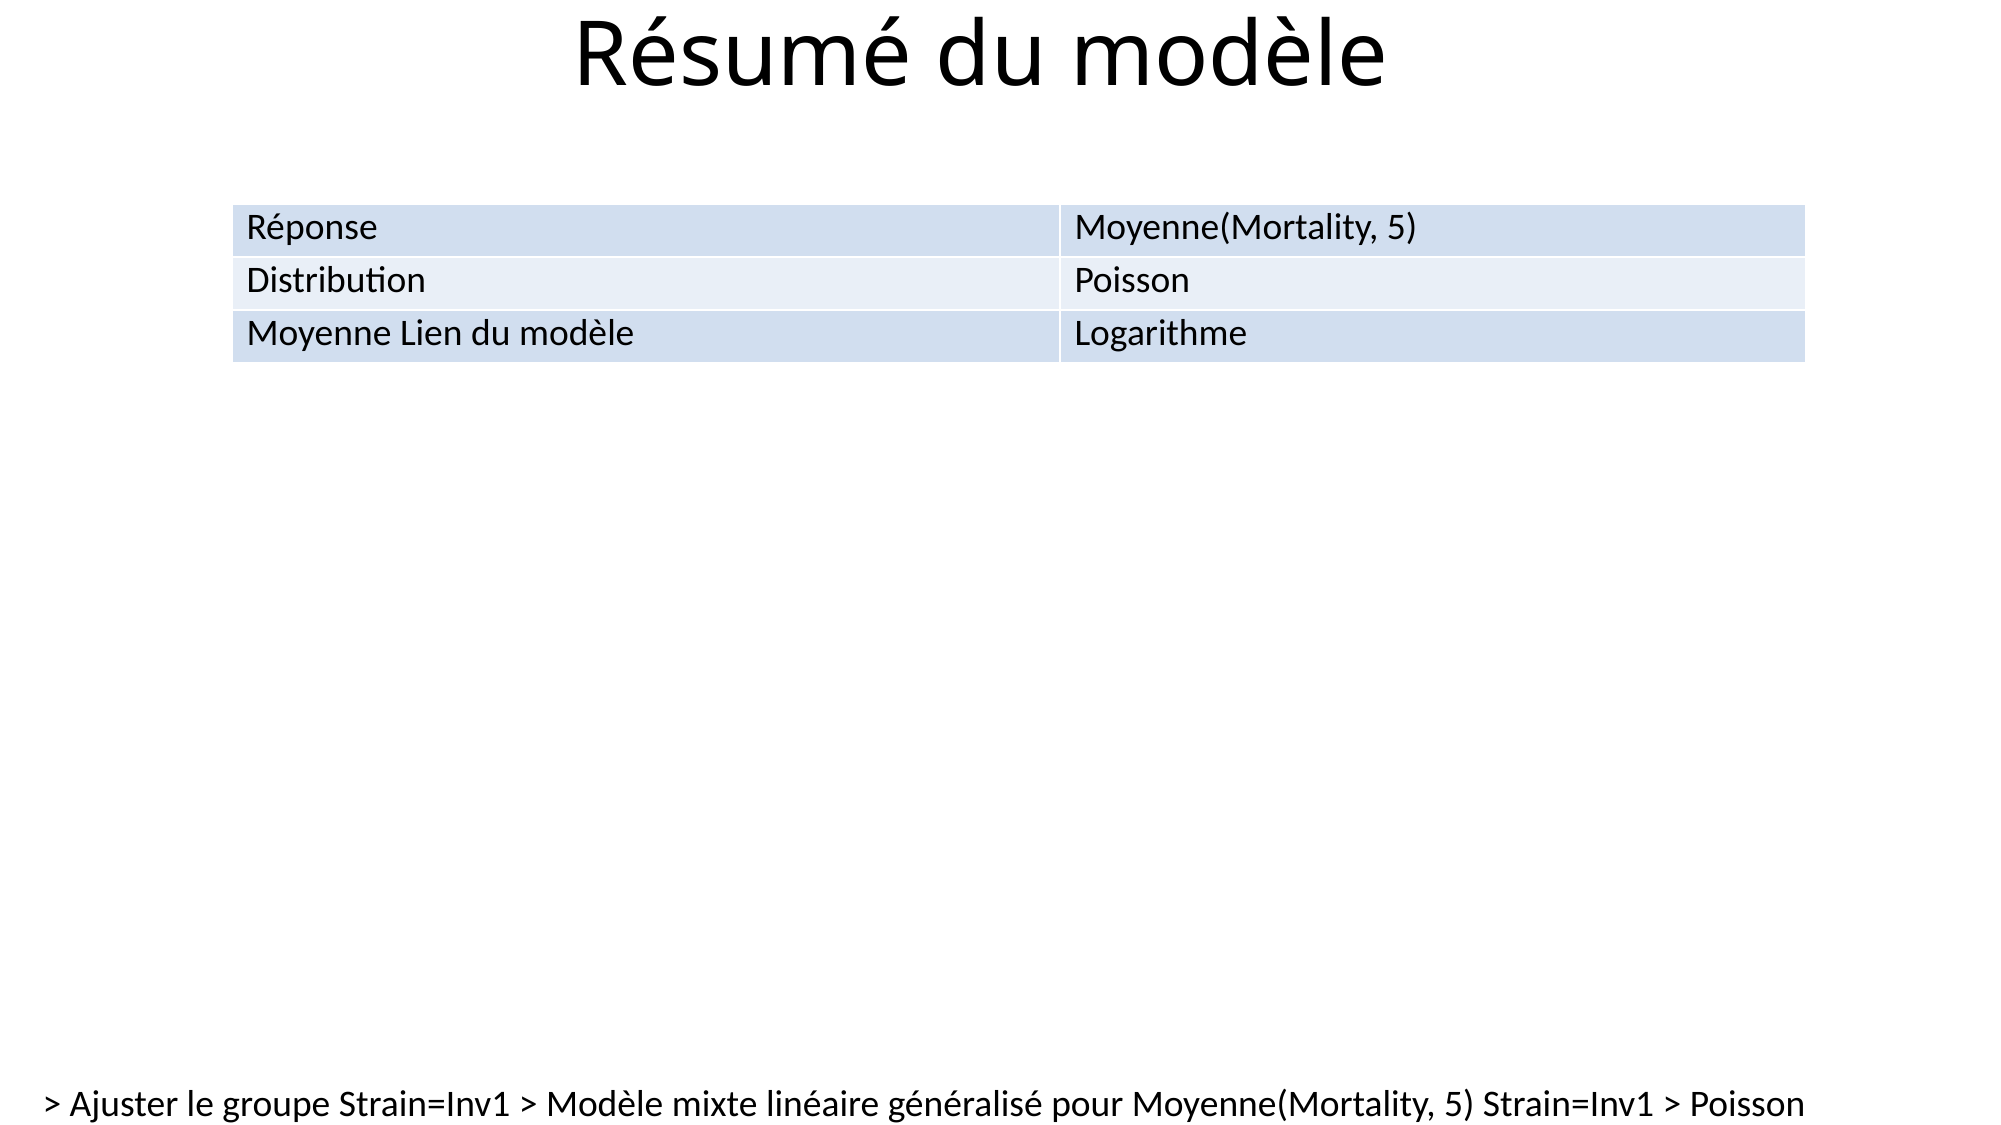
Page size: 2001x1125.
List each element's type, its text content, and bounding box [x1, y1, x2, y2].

title Résumé du modèle [0, 0, 1963, 113]
table_cell Distribution [233, 258, 1059, 309]
table_header Moyenne(Mortality, 5) [1061, 205, 1805, 256]
table_cell Moyenne Lien du modèle [233, 311, 1059, 362]
table_header Réponse [233, 205, 1059, 256]
table_cell Poisson [1061, 258, 1805, 309]
text_box > Ajuster le groupe Strain=Inv1 > Modèle mixte linéaire généralisé pour Moyenne(Mortality, 5) Strain=Inv1 > Poisson [42, 1079, 1808, 1125]
table_cell Logarithme [1061, 311, 1805, 362]
